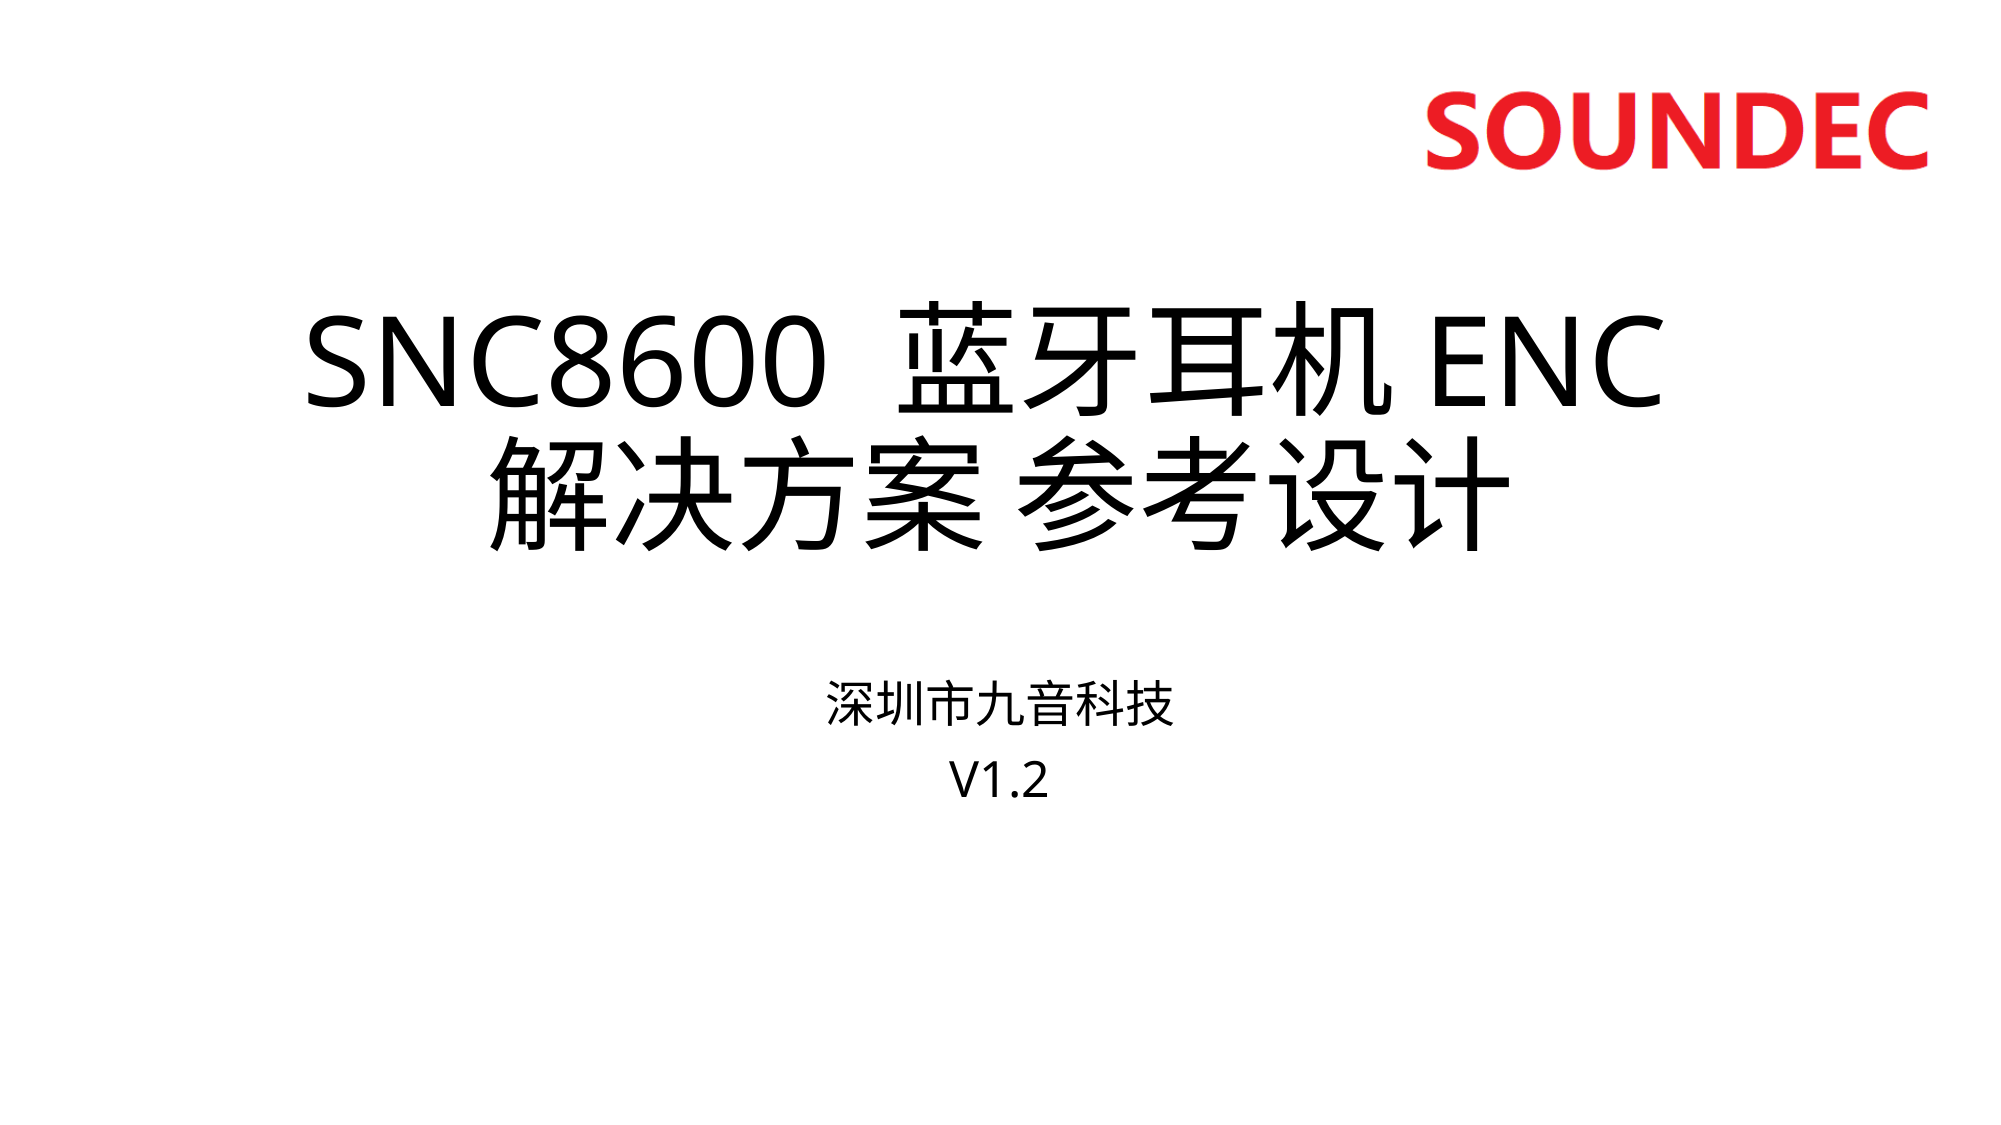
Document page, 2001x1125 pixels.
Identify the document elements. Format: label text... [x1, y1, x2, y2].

subtitle 深圳市九音科技 V1.2 [249, 590, 1750, 863]
title SNC8600 蓝牙耳机ENC解决方案 参考设计 [249, 184, 1750, 576]
picture [1412, 32, 1946, 206]
